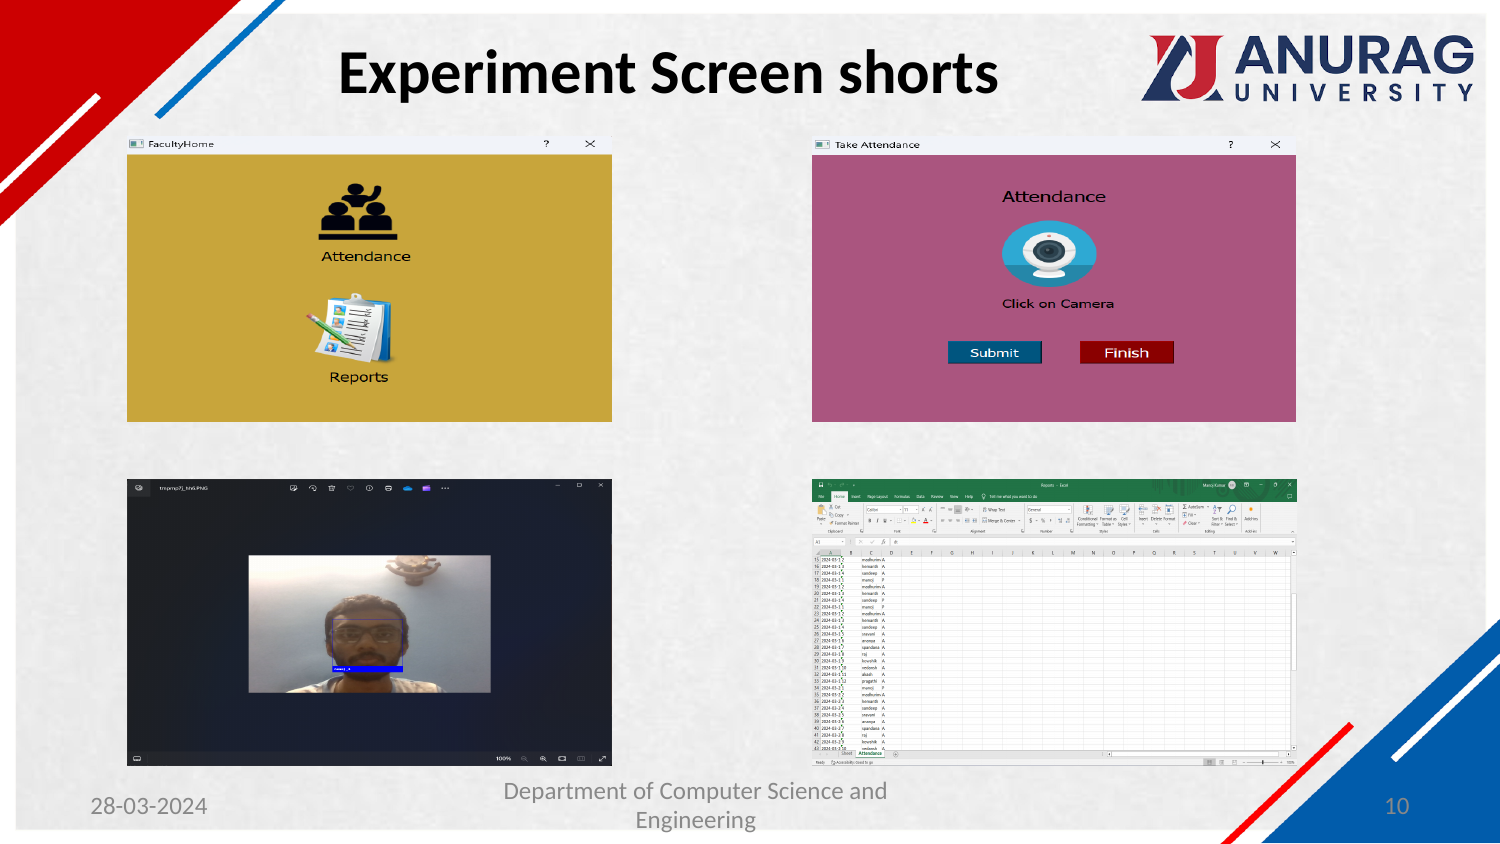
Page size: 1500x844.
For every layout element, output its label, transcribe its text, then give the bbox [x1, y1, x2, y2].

slide_number 10 [1074, 782, 1425, 827]
title Experiment Screen shorts [174, 16, 1179, 120]
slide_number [75, 782, 425, 827]
footer Department of Computer Science and Engineering [425, 781, 968, 827]
picture [0, 0, 1500, 844]
